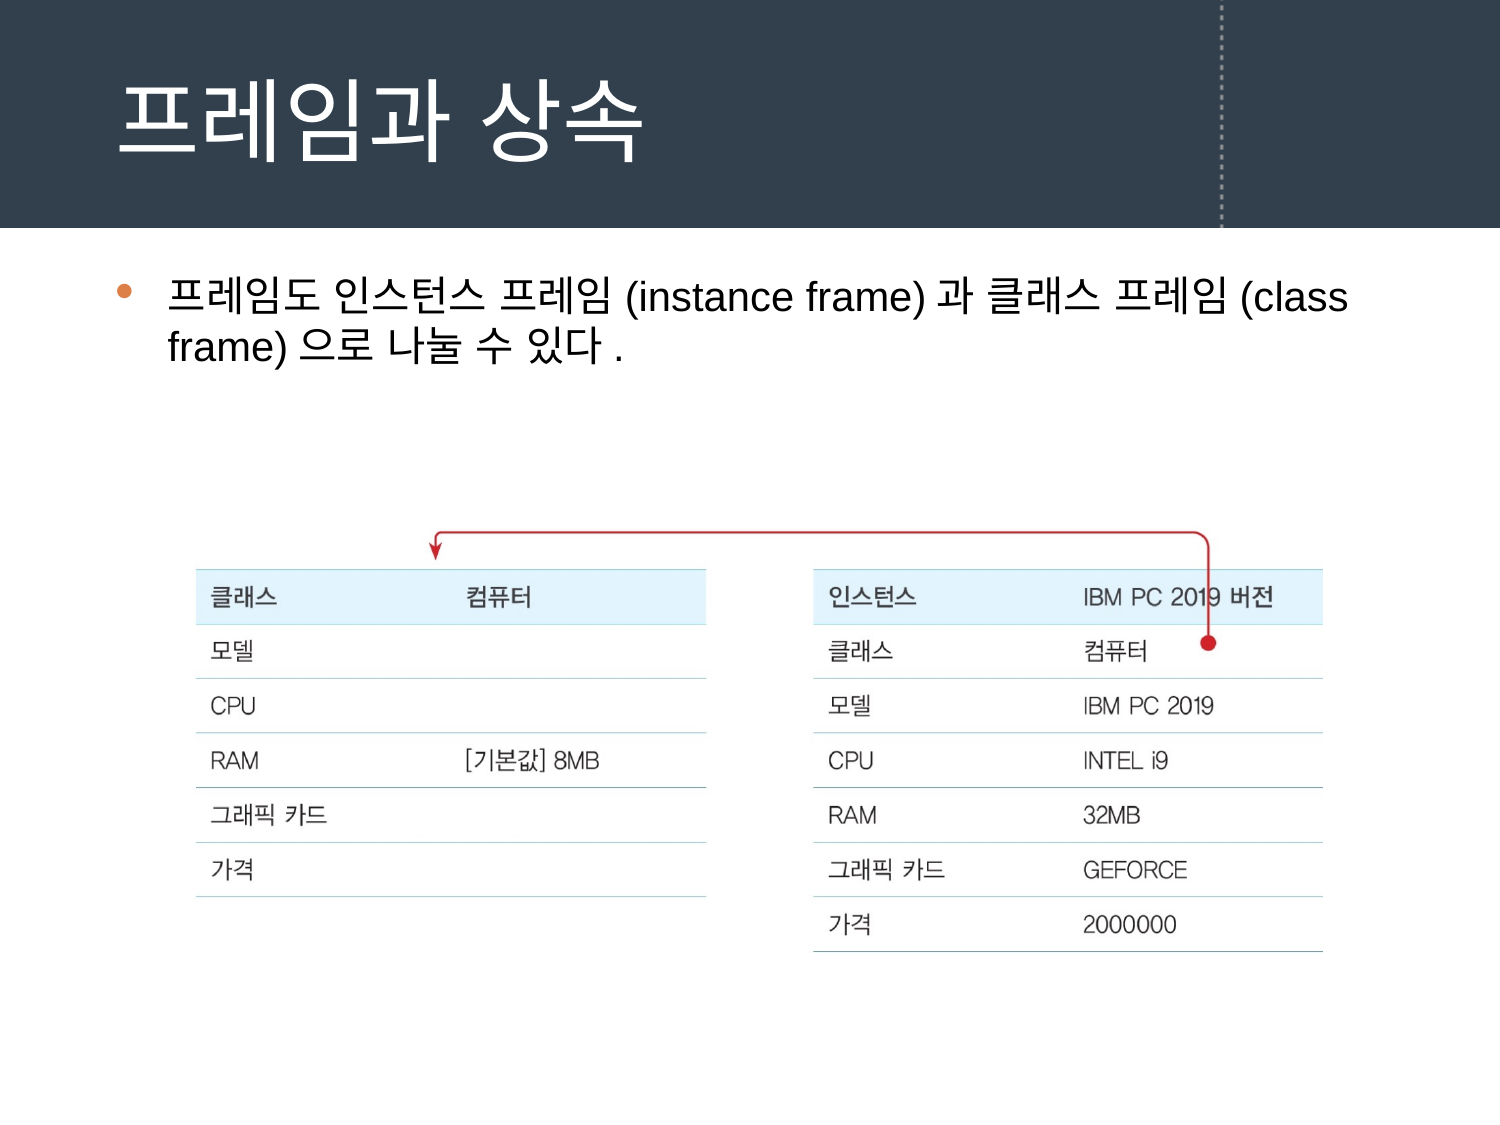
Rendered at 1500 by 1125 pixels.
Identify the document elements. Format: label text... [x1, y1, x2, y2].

list 프레임도 인스턴스 프레임(instance frame)과 클래스 프레임(class frame)으로 나눌 수 있다. [100, 262, 1438, 1000]
picture [0, 0, 1500, 228]
picture [194, 526, 1324, 953]
title 프레임과 상속 [100, 37, 1438, 200]
